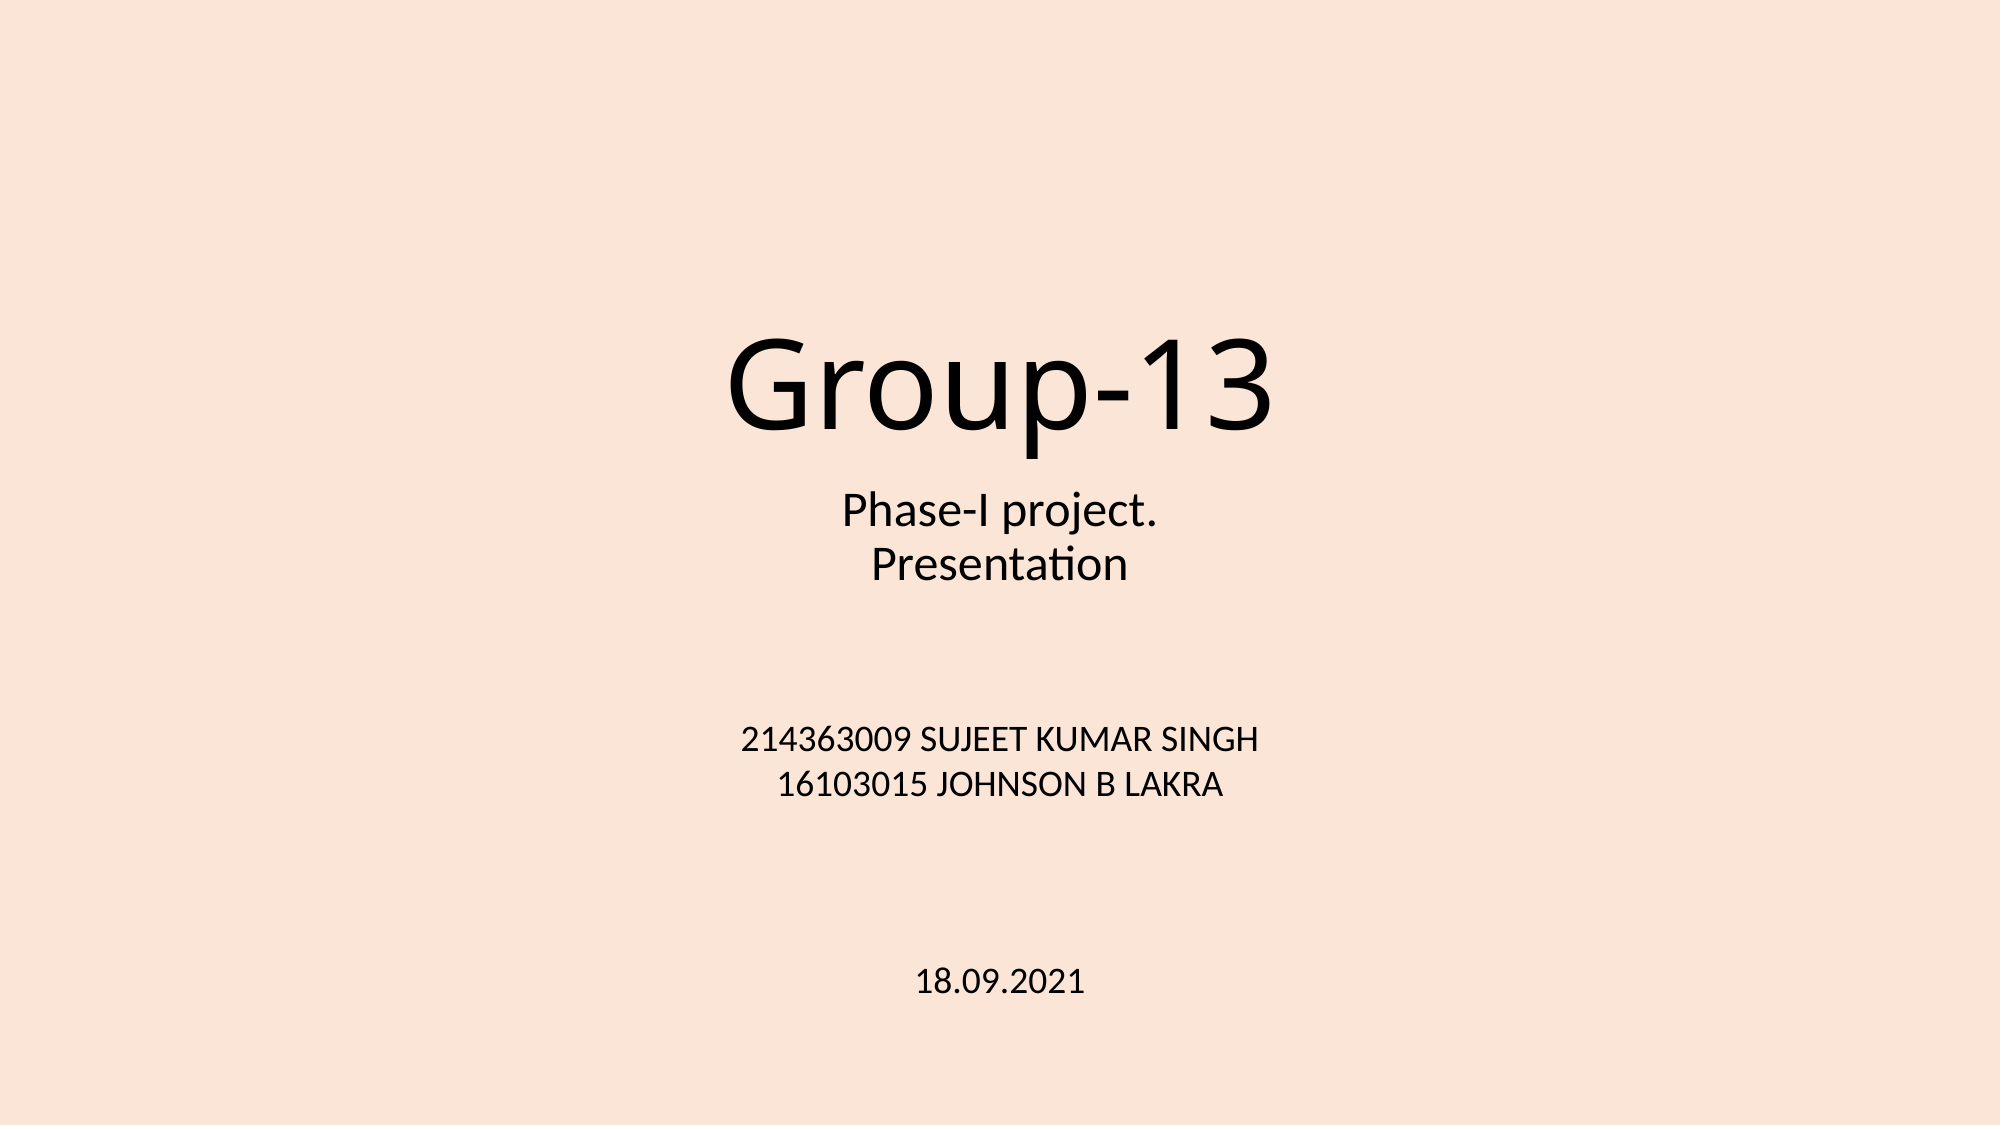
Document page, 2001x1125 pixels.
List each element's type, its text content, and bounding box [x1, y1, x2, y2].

text_box 214363009 SUJEET KUMAR SINGH 16103015 JOHNSON B LAKRA [302, 707, 1697, 812]
subtitle Phase-I project. Presentation [249, 476, 1750, 748]
text_box 18.09.2021 [696, 948, 1304, 1009]
title Group-13 [249, 72, 1750, 464]
